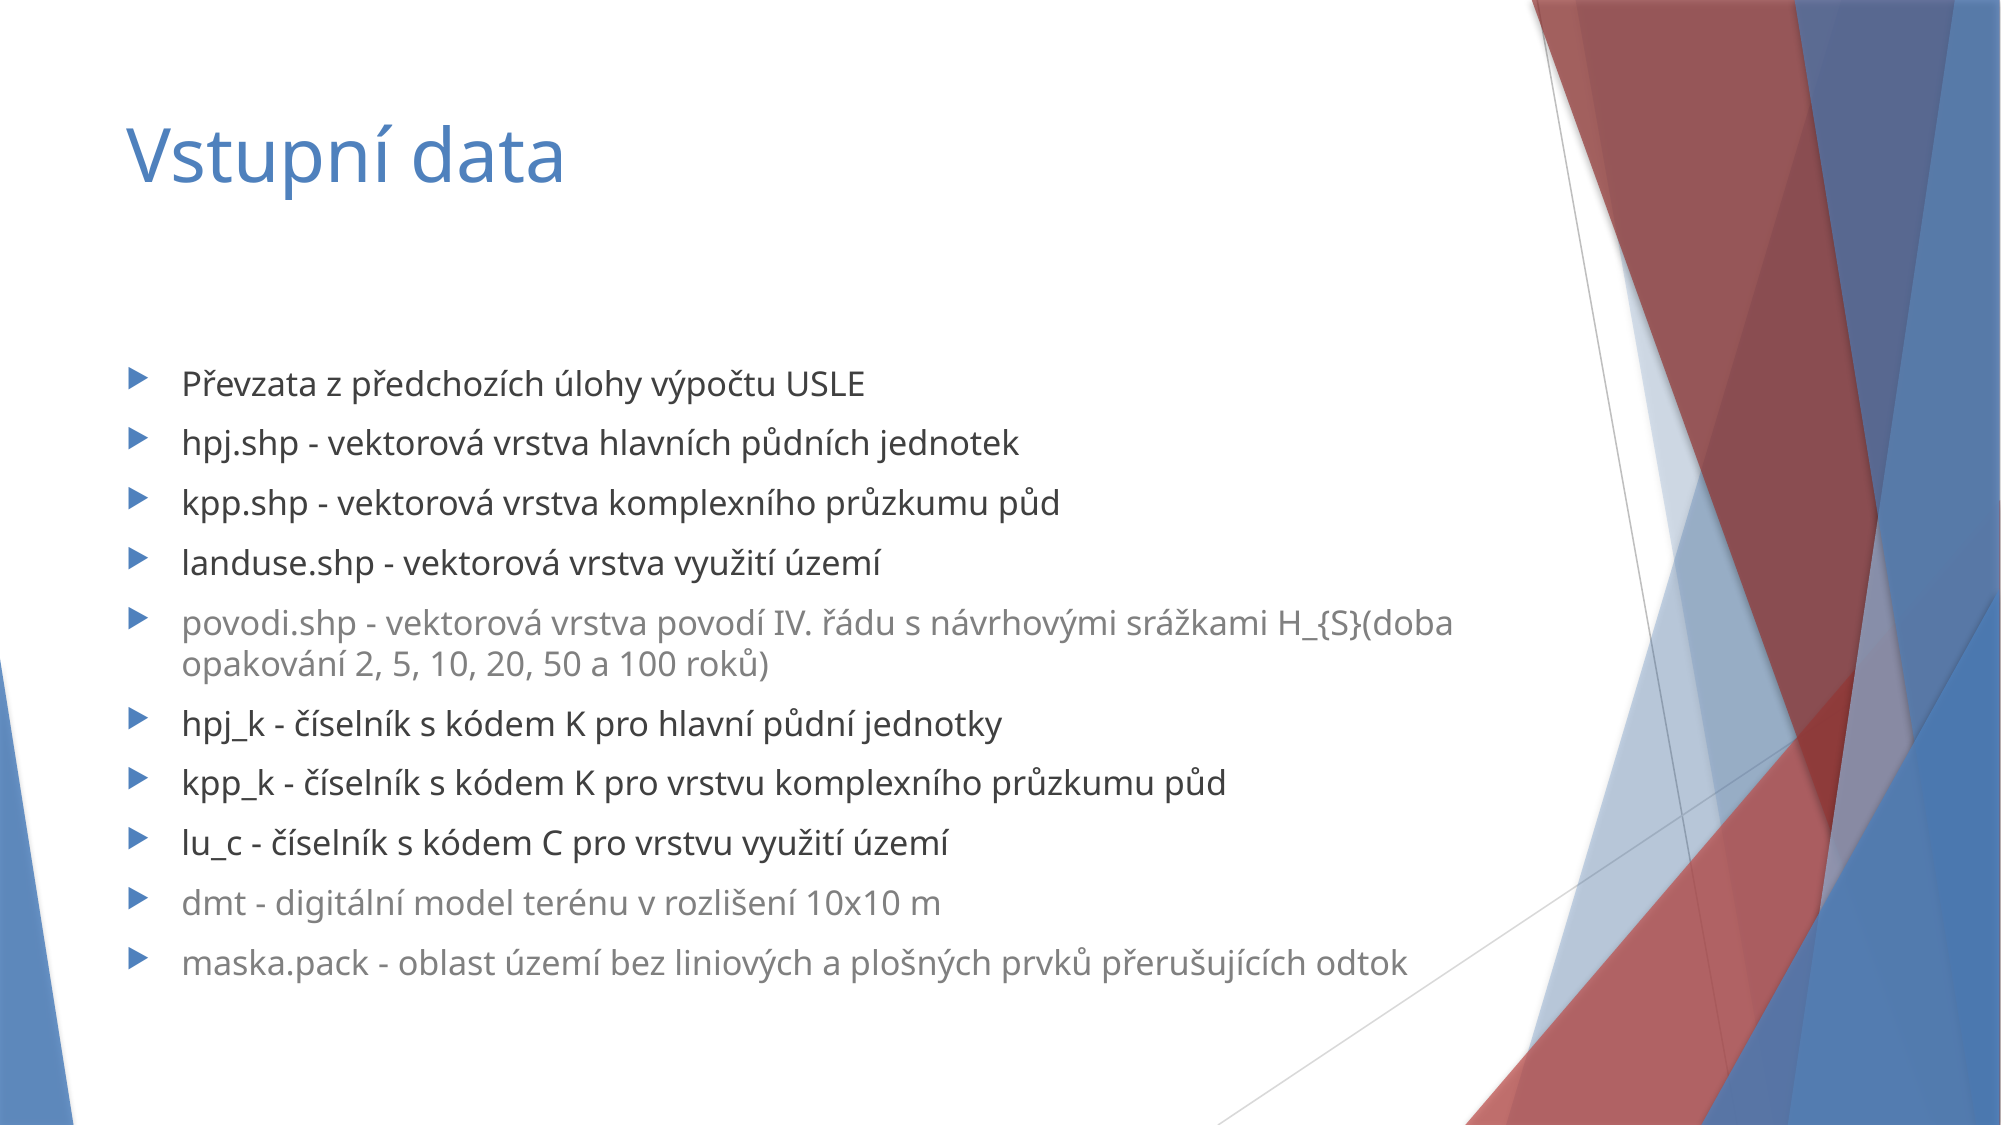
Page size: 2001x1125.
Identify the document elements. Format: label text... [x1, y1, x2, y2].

title Vstupní data [111, 99, 1522, 317]
list Převzata z předchozích úlohy výpočtu USLE hpj.shp - vektorová vrstva hlavních půdních jednotek kpp.shp - vektorová vrstva komplexního průzkumu půd landuse.shp - vektorová vrstva využití území povodi.shp - vektorová vrstva povodí IV. řádu s návrhovými srážkami H_{S}(doba opakování 2, 5, 10, 20, 50 a 100 roků) hpj_k - číselník s kódem K pro hlavní půdní jednotky kpp_k - číselník s kódem K pro vrstvu komplexního průzkumu půd lu_c - číselník s kódem C pro vrstvu využití území dmt - digitální model terénu v rozlišení 10x10 m maska.pack - oblast území bez liniových a plošných prvků přerušujících odtok [111, 354, 1522, 992]
